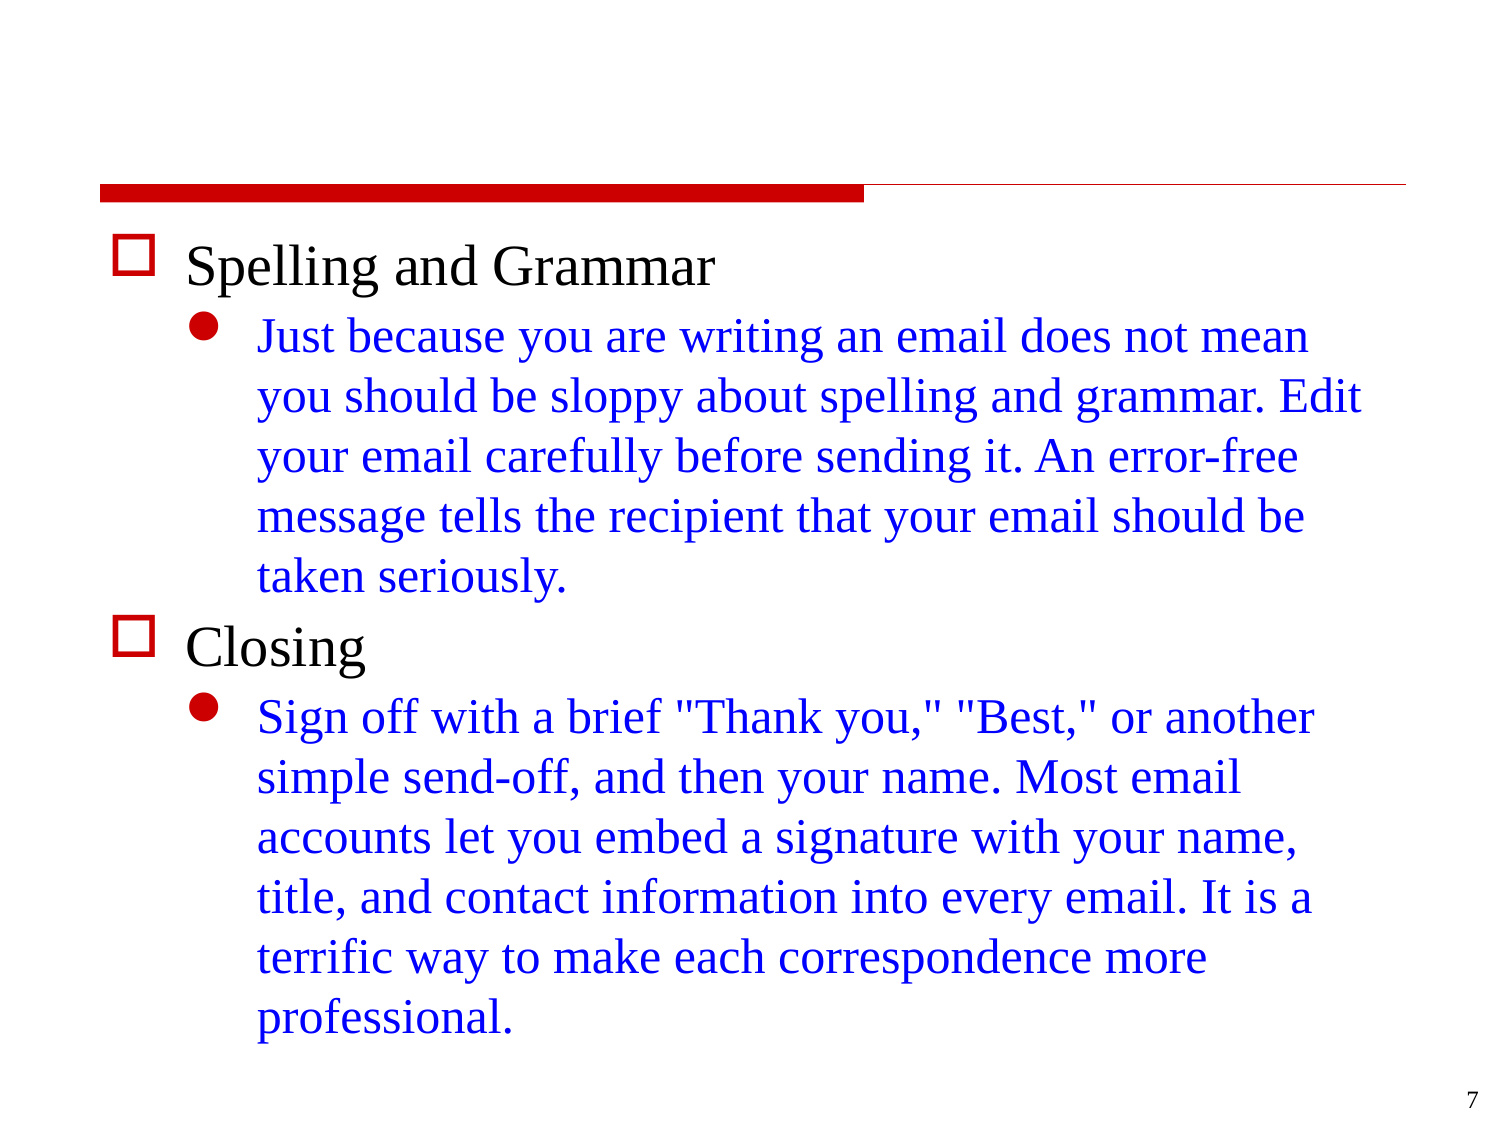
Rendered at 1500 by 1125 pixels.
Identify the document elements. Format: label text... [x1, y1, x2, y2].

list Spelling and Grammar Just because you are writing an email does not mean you should be sloppy about spelling and grammar. Edit your email carefully before sending it. An error-free message tells the recipient that your email should be taken seriously. Closing Sign off with a brief "Thank you," "Best," or another simple send-off, and then your name. Most email accounts let you embed a signature with your name, title, and contact information into every email. It is a terrific way to make each correspondence more professional. [92, 220, 1406, 1035]
footer 7 [1405, 1034, 1495, 1121]
